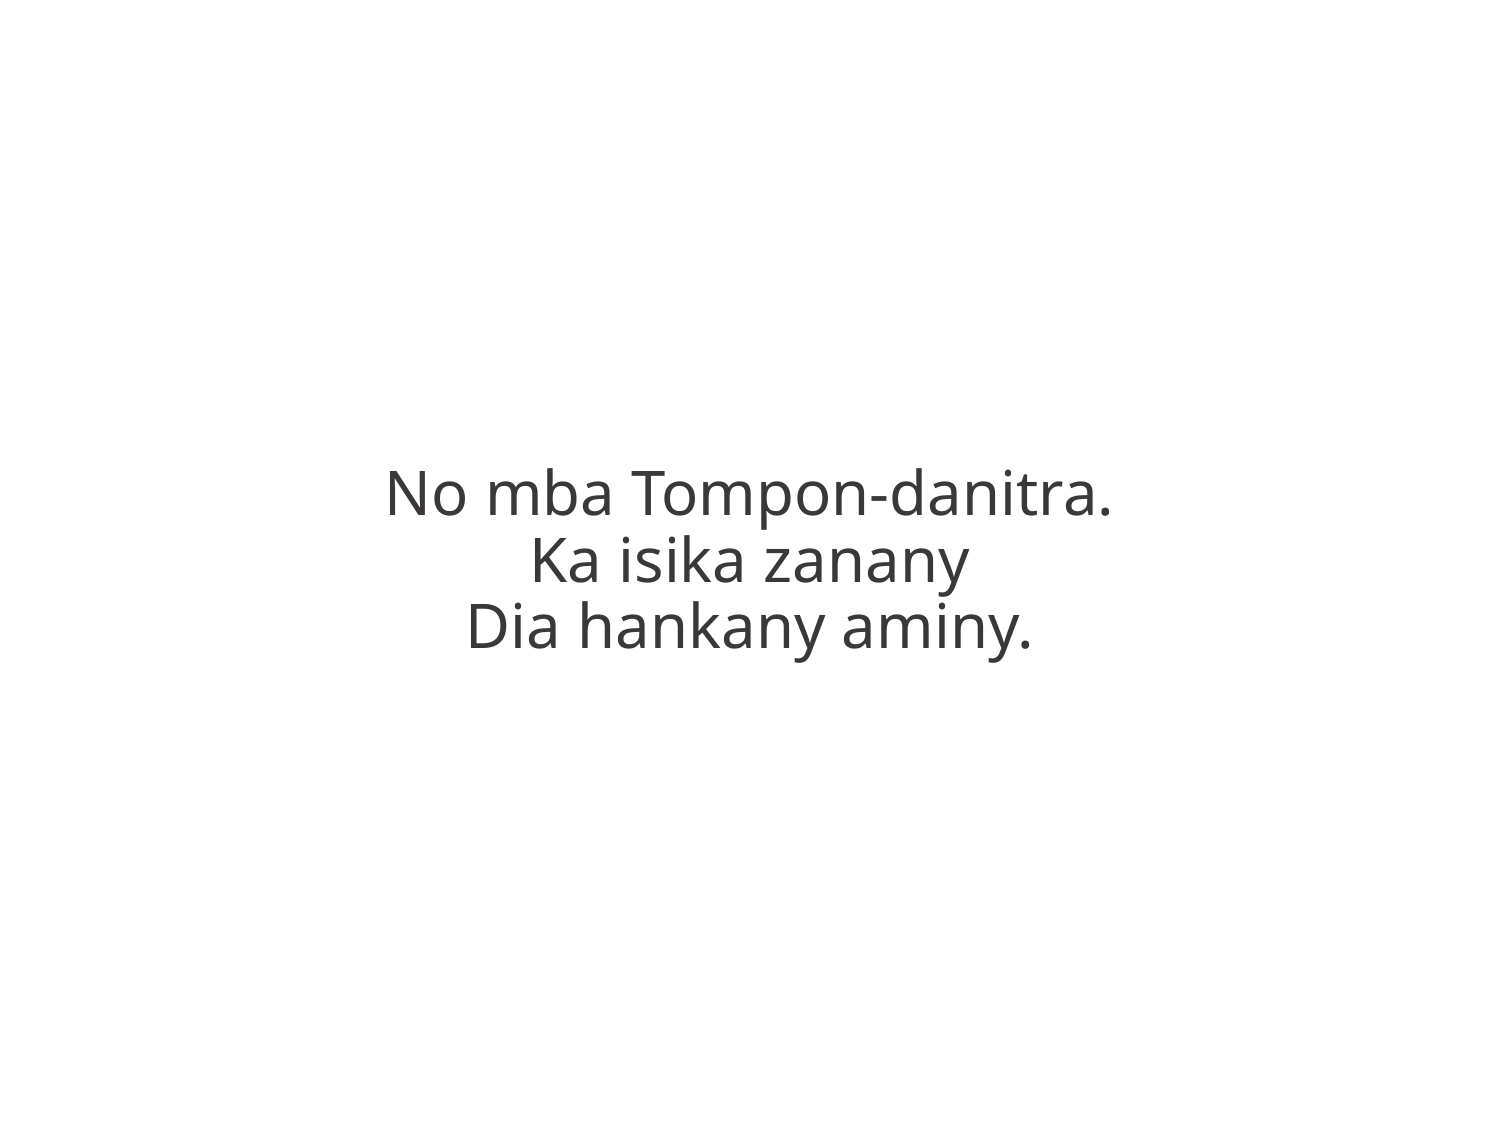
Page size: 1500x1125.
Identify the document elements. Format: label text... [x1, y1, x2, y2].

title No mba Tompon-danitra. Ka isika zanany Dia hankany aminy. [103, 453, 1397, 672]
